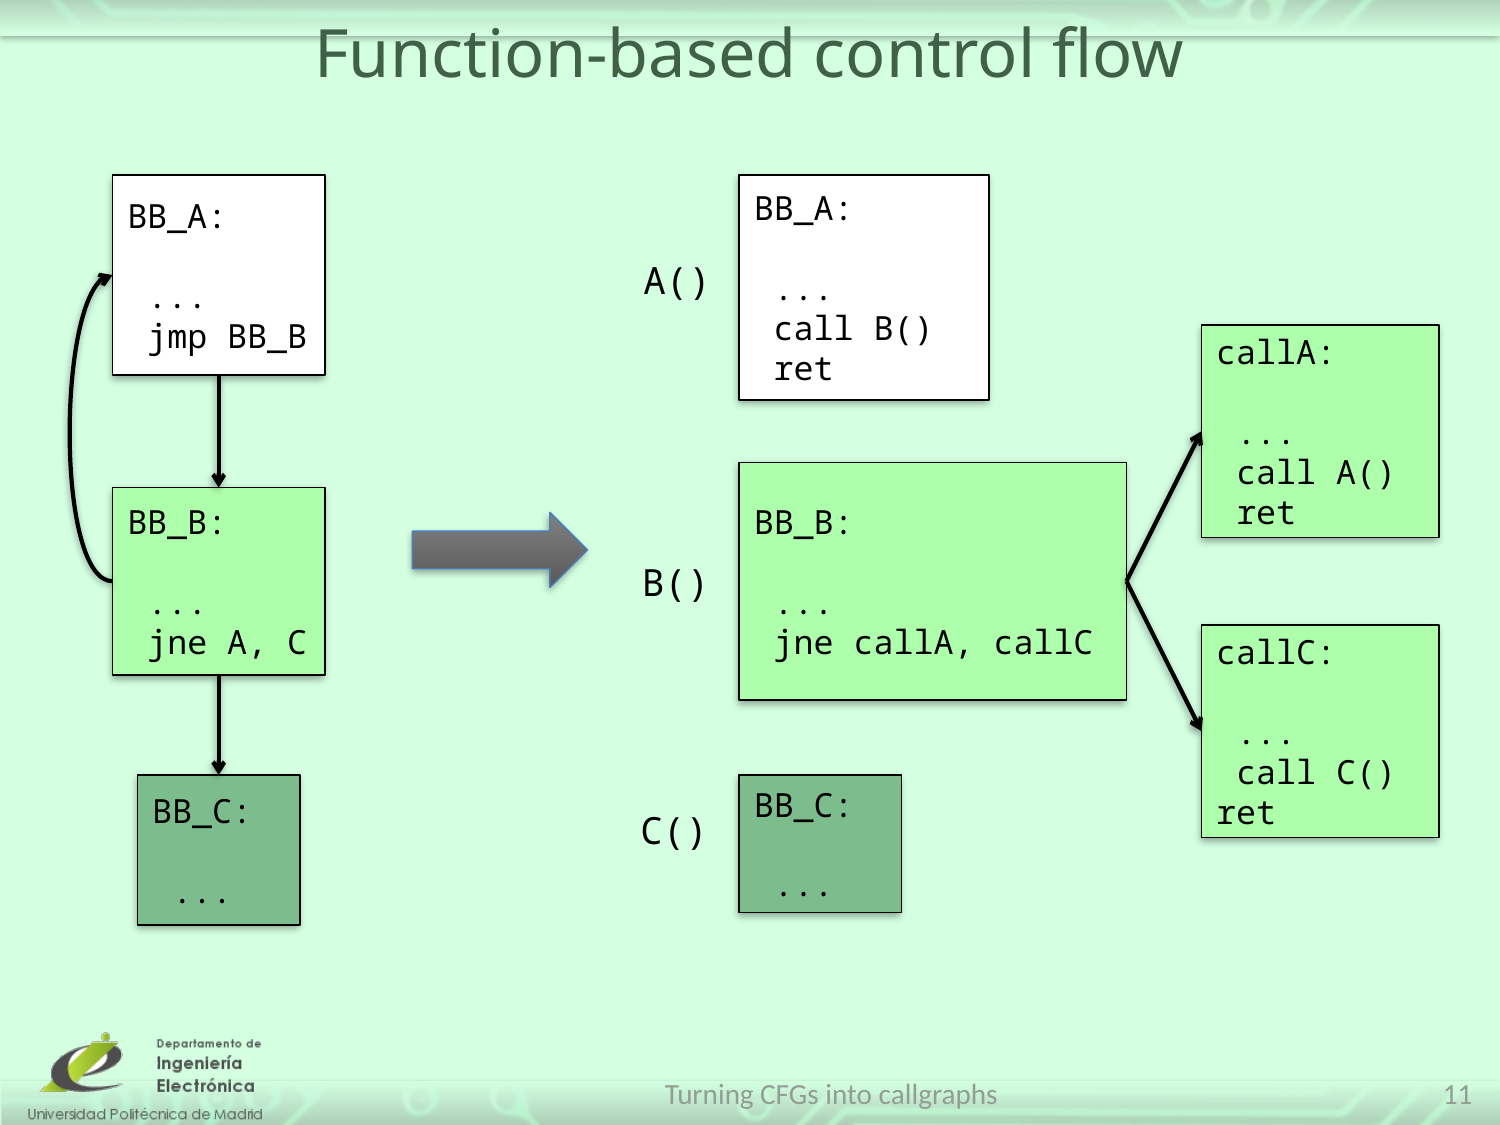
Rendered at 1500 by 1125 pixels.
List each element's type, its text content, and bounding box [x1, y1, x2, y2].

text_box BB_C: ... [738, 774, 902, 913]
text_box [411, 511, 589, 589]
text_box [1126, 430, 1202, 580]
text_box B() [627, 551, 725, 612]
text_box BB_A: ... jmp BB_B [112, 174, 326, 376]
text_box A() [628, 249, 726, 310]
picture [24, 1028, 263, 1125]
text_box BB_A: ... call B() ret [738, 174, 990, 401]
footer Turning CFGs into callgraphs [300, 1062, 1363, 1123]
text_box C() [625, 799, 723, 860]
title Function-based control flow [24, 24, 1475, 78]
text_box BB_C: ... [137, 774, 301, 926]
text_box callC: ... call C() ret [1201, 624, 1440, 838]
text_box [1126, 580, 1202, 732]
slide_number 11 [1374, 1062, 1488, 1123]
text_box BB_B: ... jne A, C [112, 487, 326, 676]
text_box BB_B: ... jne callA, callC [738, 462, 1121, 701]
text_box callA: ... call A() ret [1201, 324, 1440, 538]
